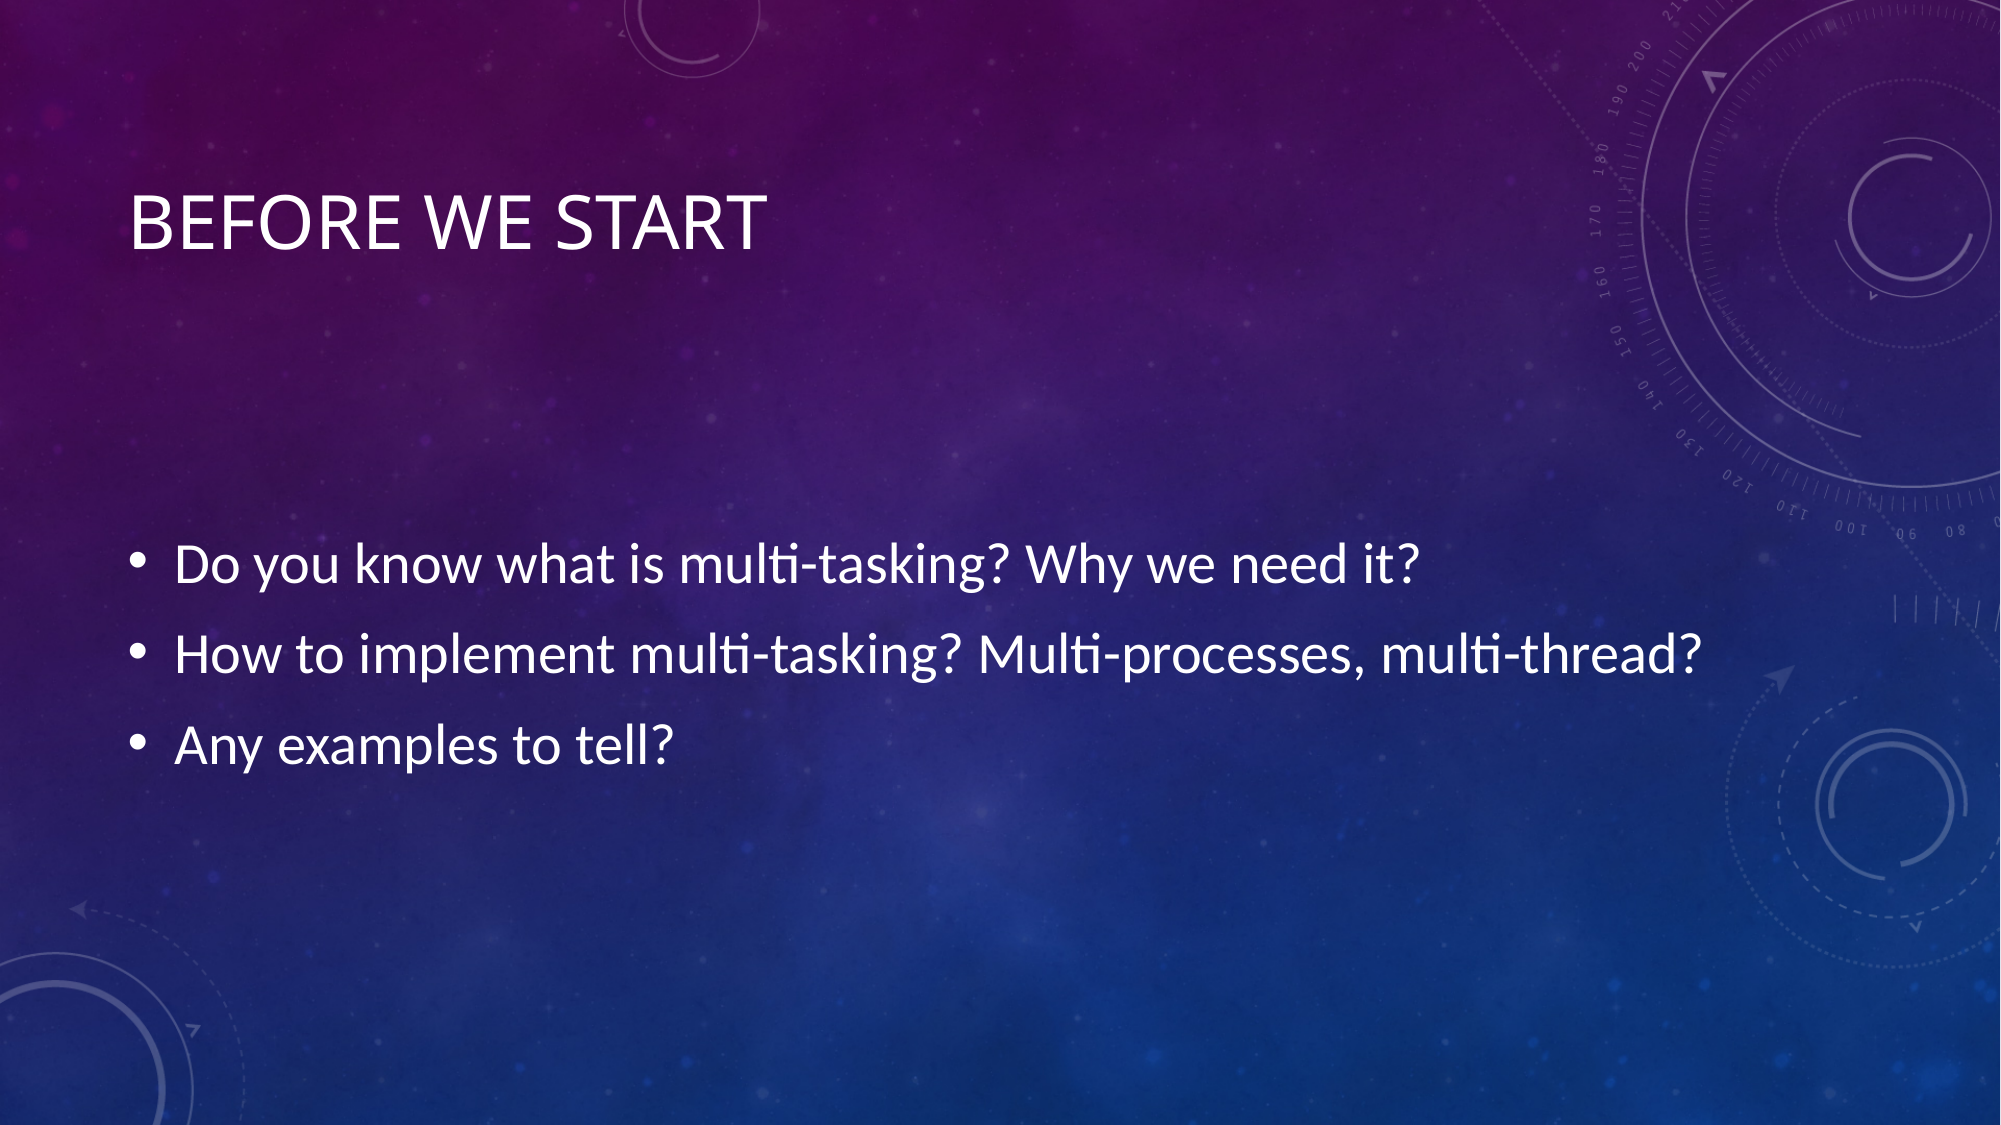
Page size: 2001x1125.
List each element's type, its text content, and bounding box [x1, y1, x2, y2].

list Do you know what is multi-tasking? Why we need it? How to implement multi-tasking? Multi-processes, multi-thread? Any examples to tell? [112, 351, 1775, 950]
picture [0, 0, 2001, 1125]
title Before we start [112, 99, 1775, 339]
